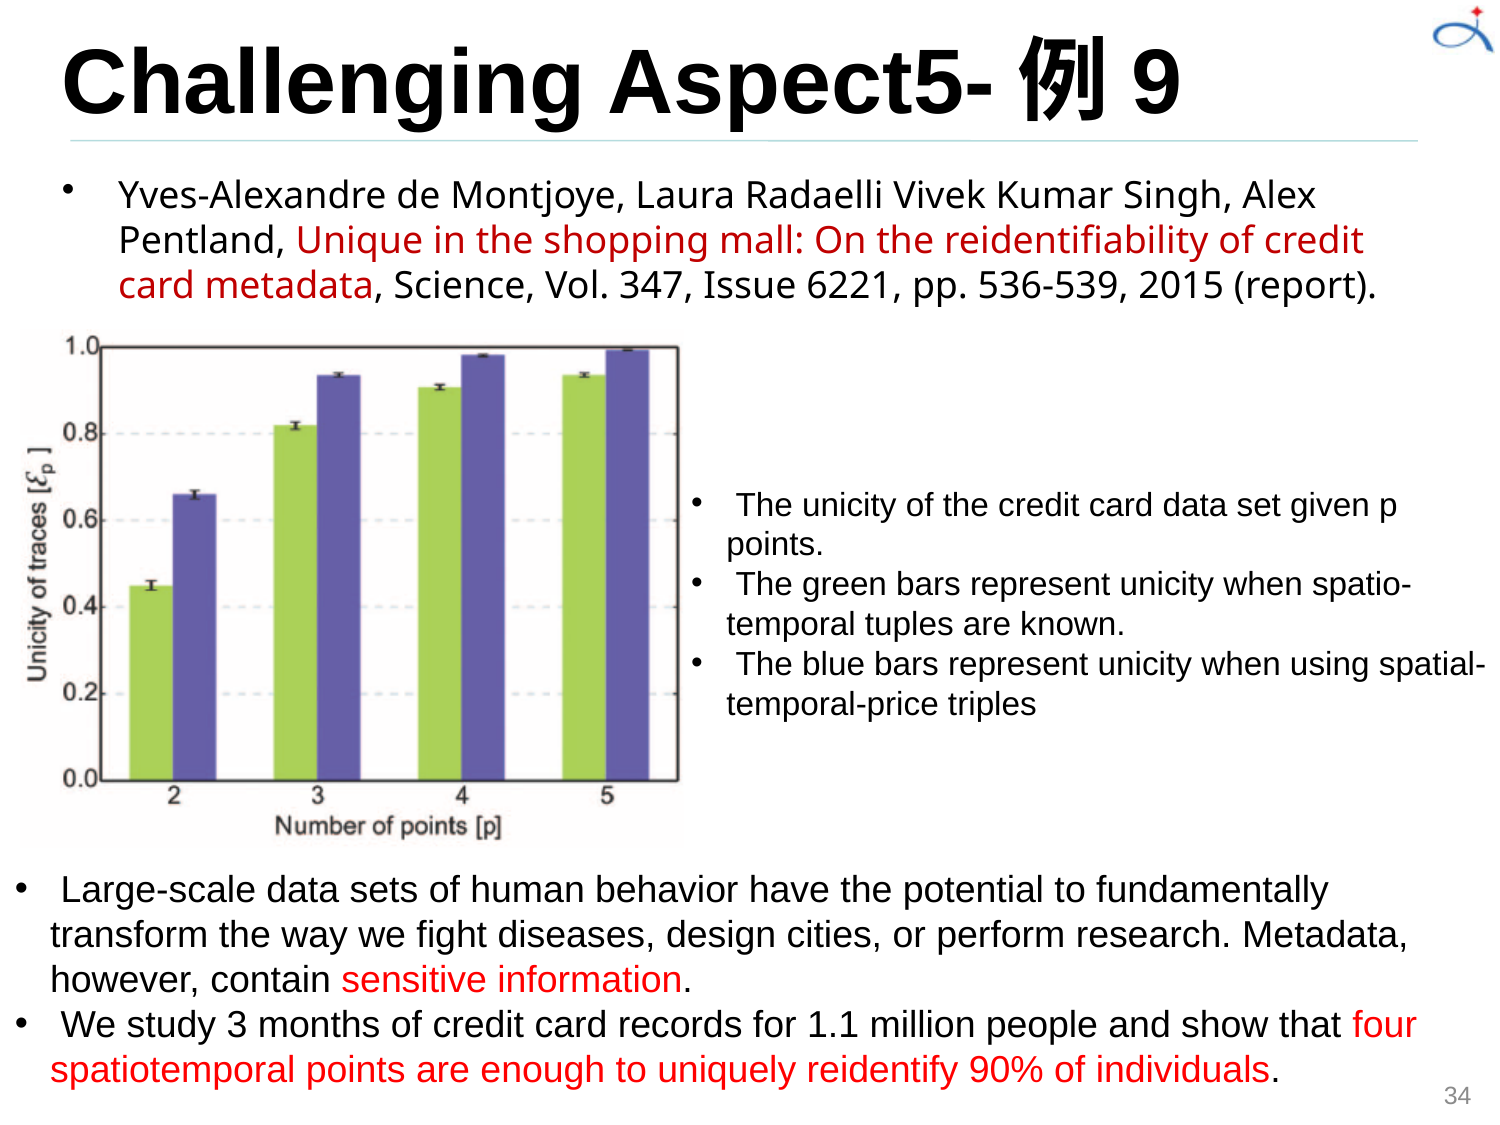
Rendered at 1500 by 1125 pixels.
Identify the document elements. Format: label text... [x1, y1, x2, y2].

title Challenging Aspect5-例9 [46, 11, 1419, 143]
text_box The unicity of the credit card data set given p points. The green bars represent unicity when spatio-temporal tuples are known. The blue bars represent unicity when using spatial-temporal-price triples [730, 475, 1495, 730]
list Yves-Alexandre de Montjoye, Laura Radaelli Vivek Kumar Singh, Alex Pentland, Unique in the shopping mall: On the reidentifiability of credit card metadata, Science, Vol. 347, Issue 6221, pp. 536-539, 2015 (report). [46, 163, 1442, 291]
picture [1, 314, 727, 873]
text_box Large-scale data sets of human behavior have the potential to fundamentally transform the way we fight diseases, design cities, or perform research. Metadata, however, contain sensitive information. We study 3 months of credit card records for 1.1 million people and show that four spatiotemporal points are enough to uniquely reidentify 90% of individuals. [0, 857, 1500, 1125]
picture [1432, 5, 1495, 55]
